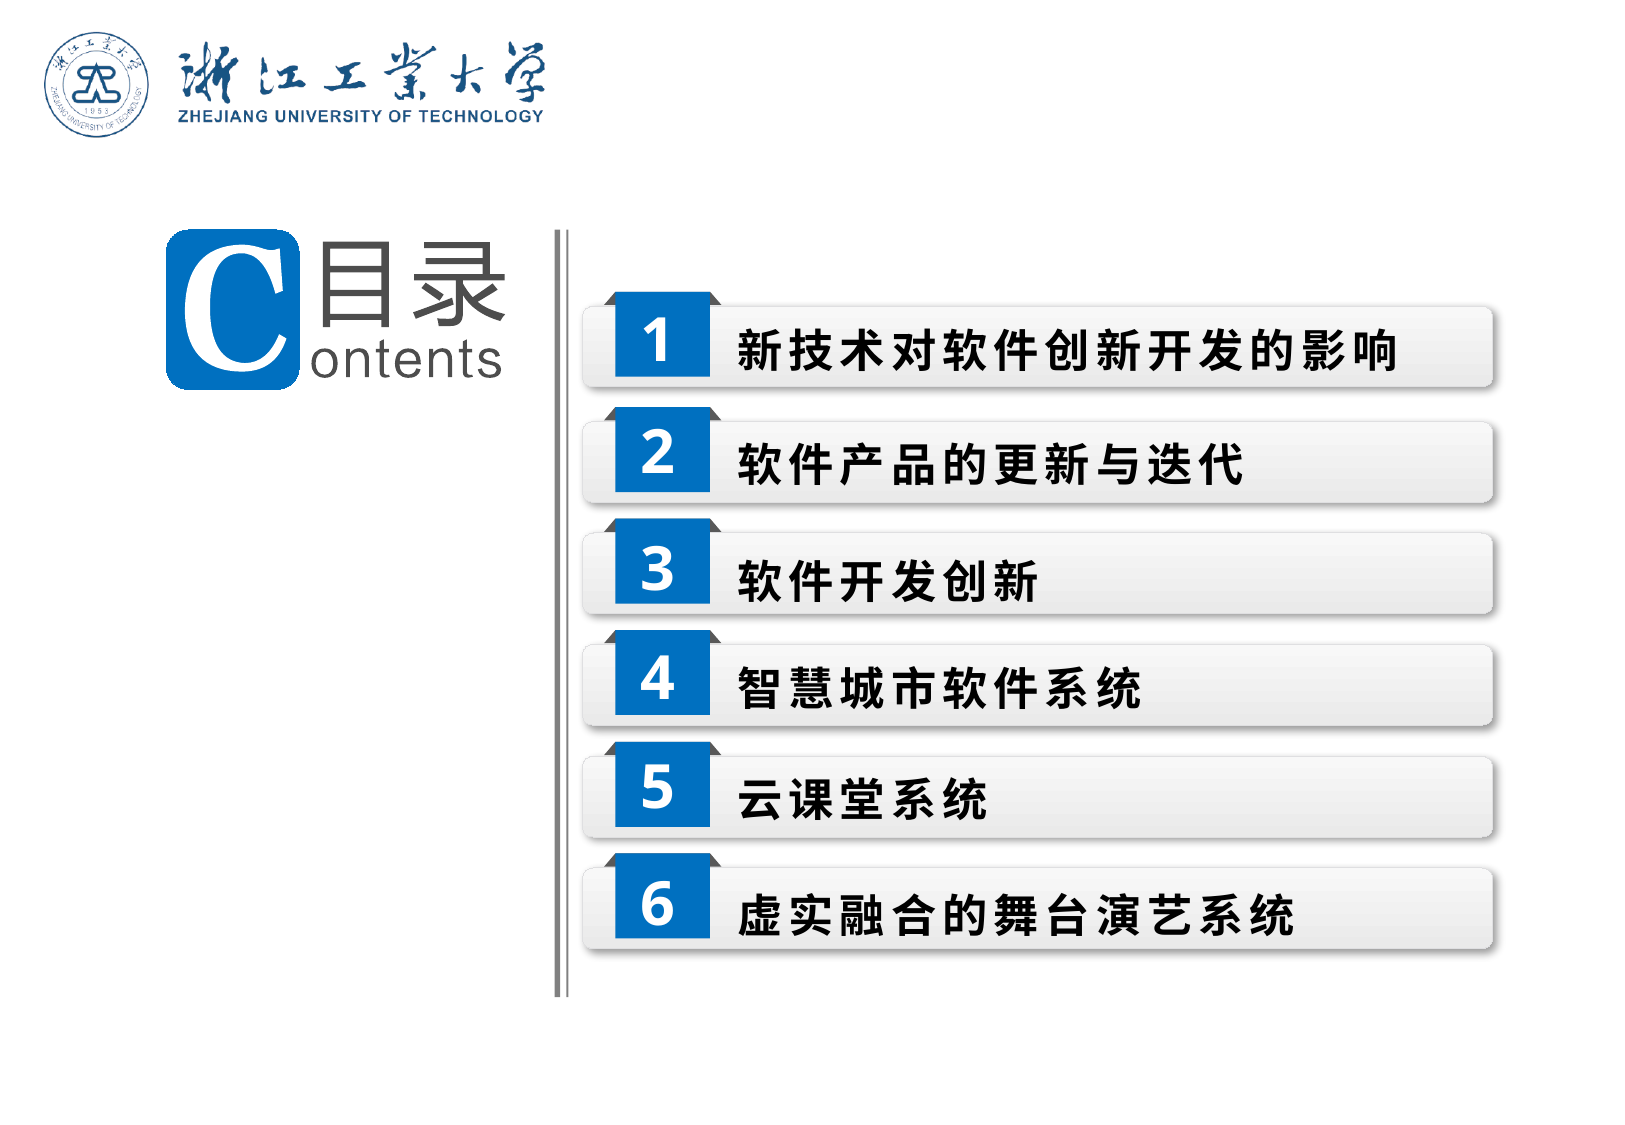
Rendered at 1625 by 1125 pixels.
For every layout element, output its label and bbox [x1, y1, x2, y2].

text_box [582, 629, 1493, 726]
text_box [554, 229, 561, 998]
text_box [346, 348, 369, 378]
text_box [582, 853, 1493, 949]
text_box [582, 741, 1493, 838]
text_box [582, 518, 1493, 615]
picture [17, 2, 568, 160]
text_box [413, 297, 454, 319]
text_box [322, 241, 389, 328]
text_box [311, 348, 338, 378]
text_box [184, 244, 287, 372]
text_box [582, 291, 1493, 406]
text_box [414, 242, 506, 327]
text_box [166, 229, 300, 390]
text_box [429, 348, 453, 378]
text_box [394, 348, 421, 378]
text_box [458, 339, 473, 378]
text_box [375, 339, 390, 378]
text_box [582, 406, 1493, 503]
text_box [477, 348, 502, 378]
